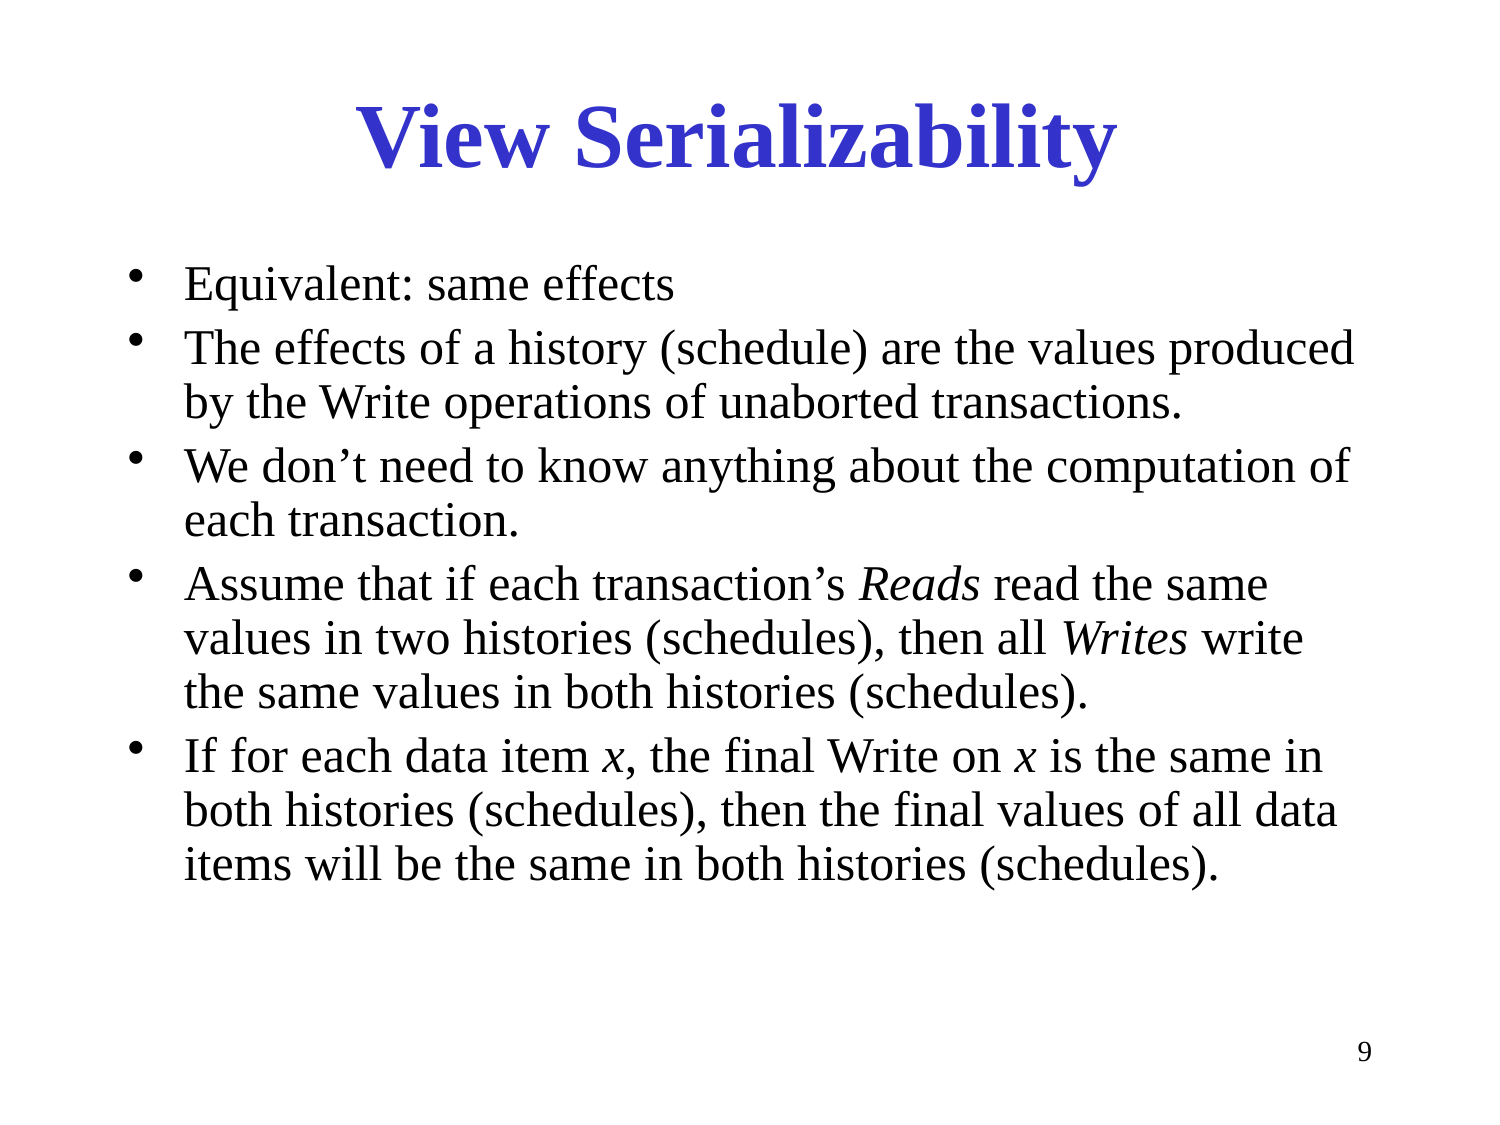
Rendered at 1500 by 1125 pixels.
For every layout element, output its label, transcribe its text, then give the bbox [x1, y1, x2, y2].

list Equivalent: same effects The effects of a history (schedule) are the values produced by the Write operations of unaborted transactions. We don’t need to know anything about the computation of each transaction. Assume that if each transaction’s Reads read the same values in two histories (schedules), then all Writes write the same values in both histories (schedules). If for each data item x, the final Write on x is the same in both histories (schedules), then the final values of all data items will be the same in both histories (schedules). [112, 249, 1388, 1050]
title View Serializability [99, 37, 1376, 226]
slide_number 9 [1074, 1050, 1388, 1101]
